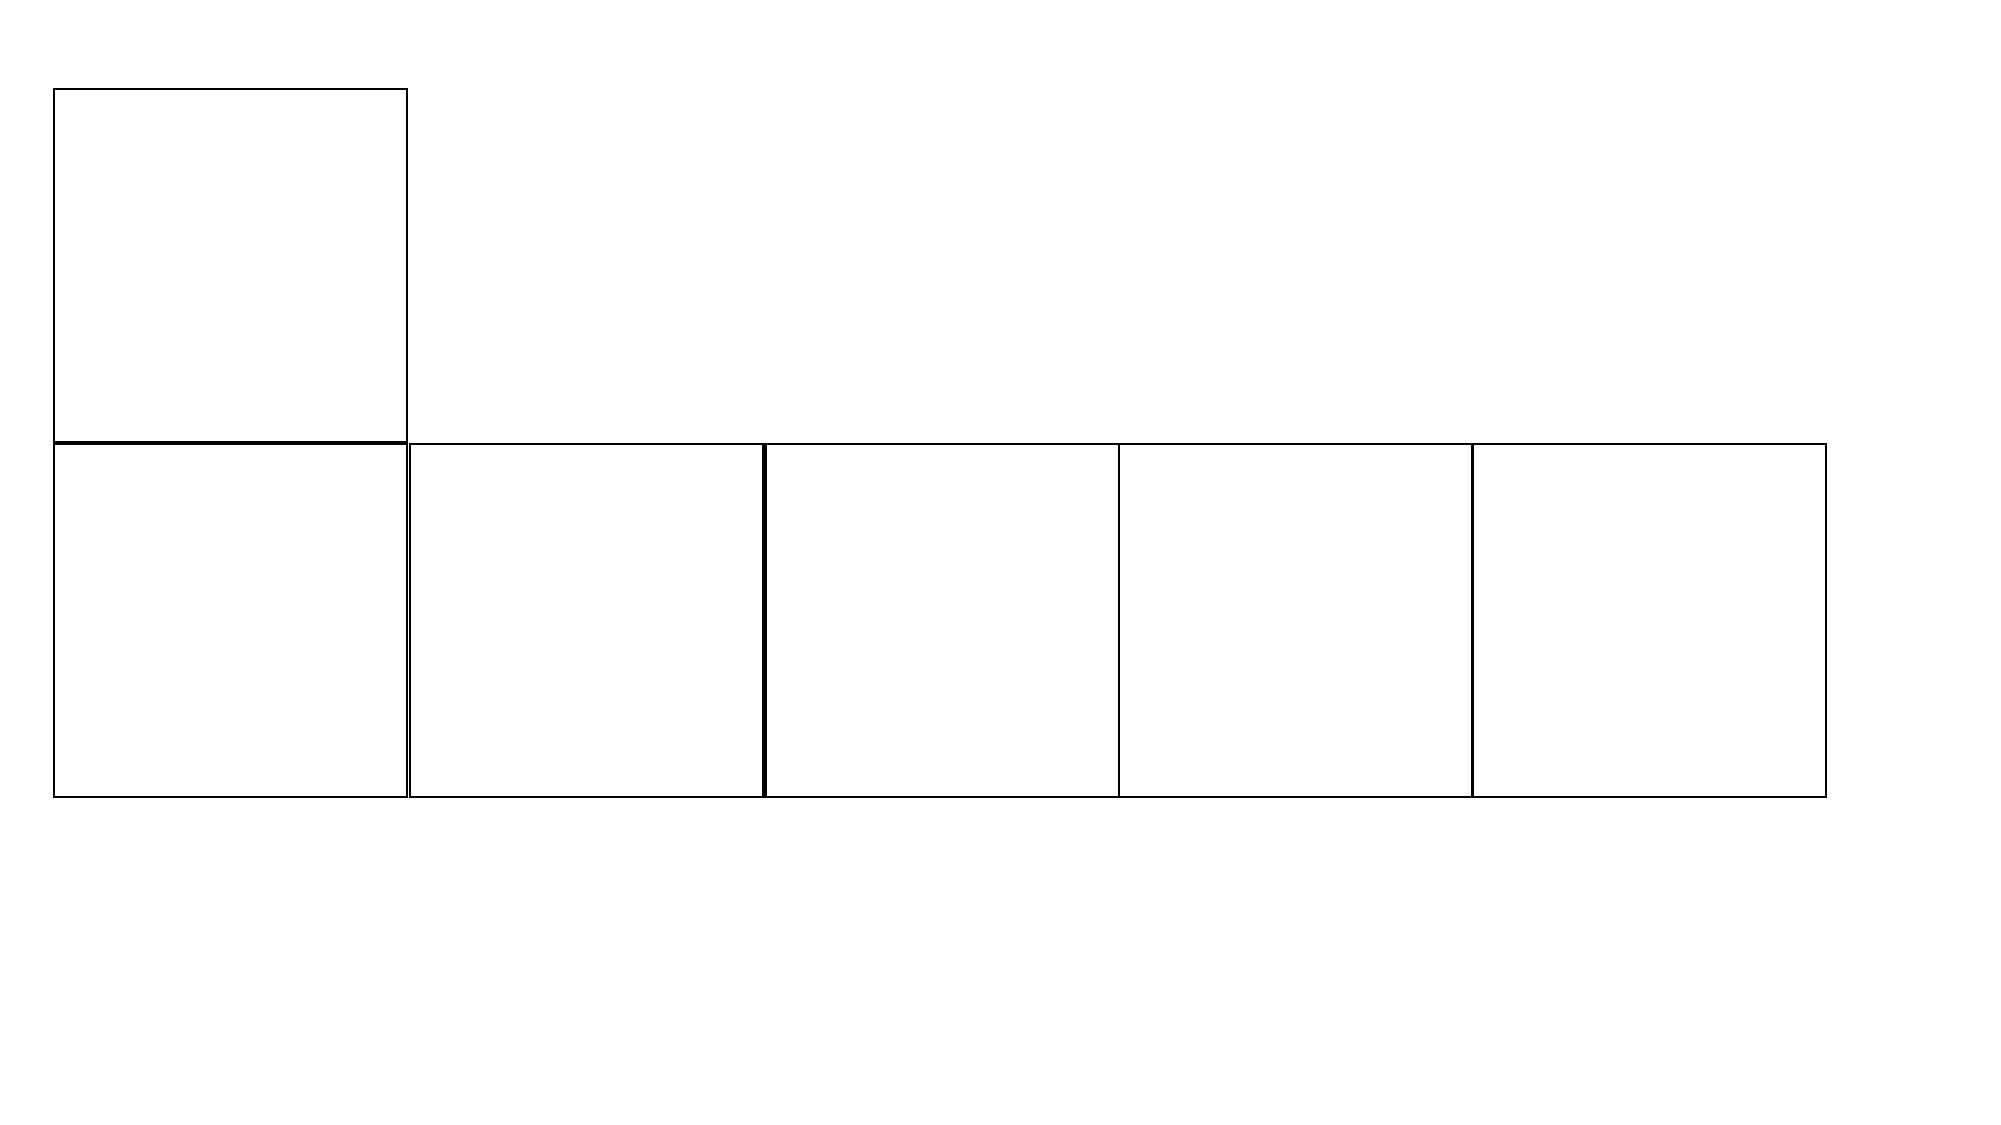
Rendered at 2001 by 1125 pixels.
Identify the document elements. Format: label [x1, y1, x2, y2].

text_box [1472, 443, 1827, 798]
text_box [764, 443, 1118, 798]
text_box [53, 88, 408, 443]
text_box [409, 443, 764, 798]
text_box [53, 443, 408, 798]
text_box [1118, 443, 1472, 798]
